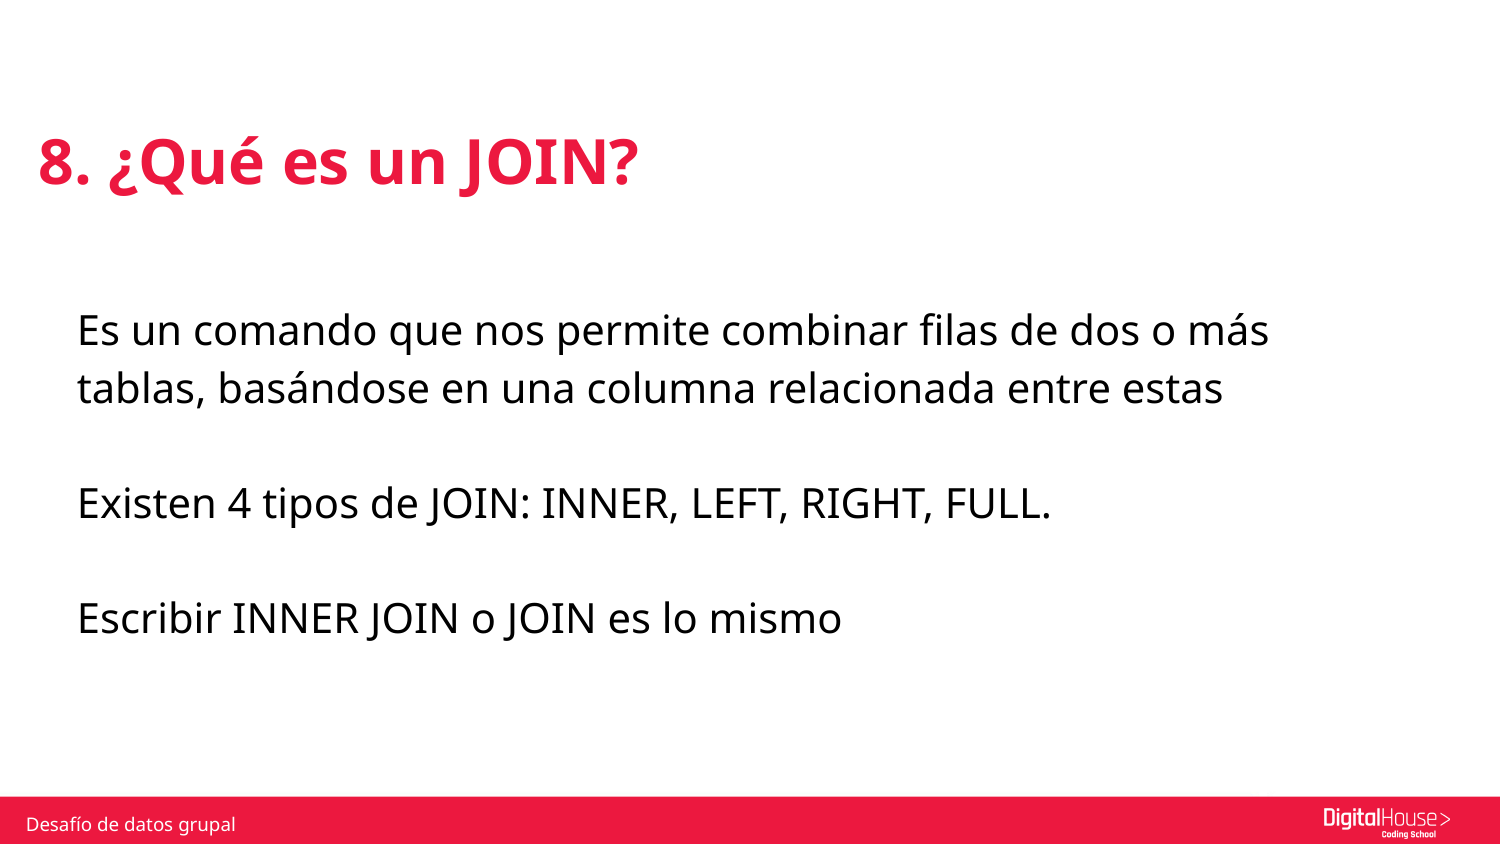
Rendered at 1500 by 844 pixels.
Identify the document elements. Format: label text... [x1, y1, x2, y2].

picture [1324, 808, 1450, 839]
text_box 8. ¿Qué es un JOIN? [23, 110, 1477, 213]
text_box Es un comando que nos permite combinar filas de dos o más tablas, basándose en una columna relacionada entre estas Existen 4 tipos de JOIN: INNER, LEFT, RIGHT, FULL. Escribir INNER JOIN o JOIN es lo mismo [61, 281, 1438, 700]
picture [0, 0, 1500, 796]
